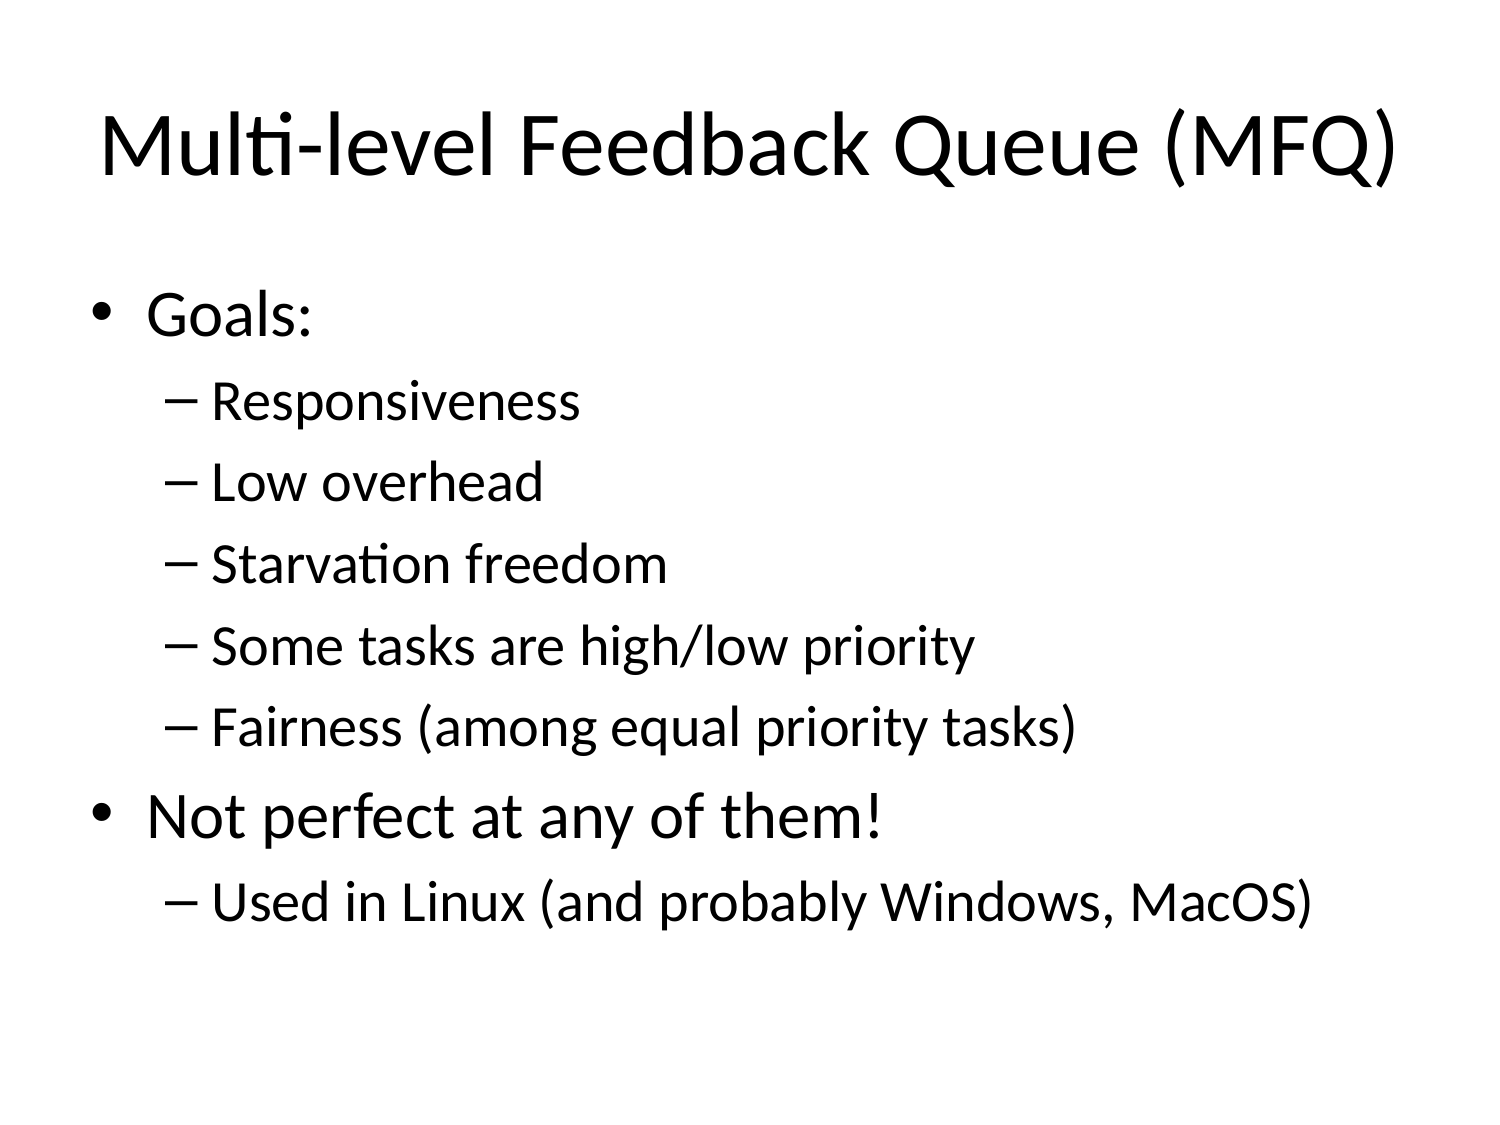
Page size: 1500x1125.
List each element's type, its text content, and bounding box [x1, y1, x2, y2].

list Goals: Responsiveness Low overhead Starvation freedom Some tasks are high/low priority Fairness (among equal priority tasks) Not perfect at any of them! Used in Linux (and probably Windows, MacOS) [75, 262, 1425, 1005]
title Multi-level Feedback Queue (MFQ) [75, 45, 1425, 233]
